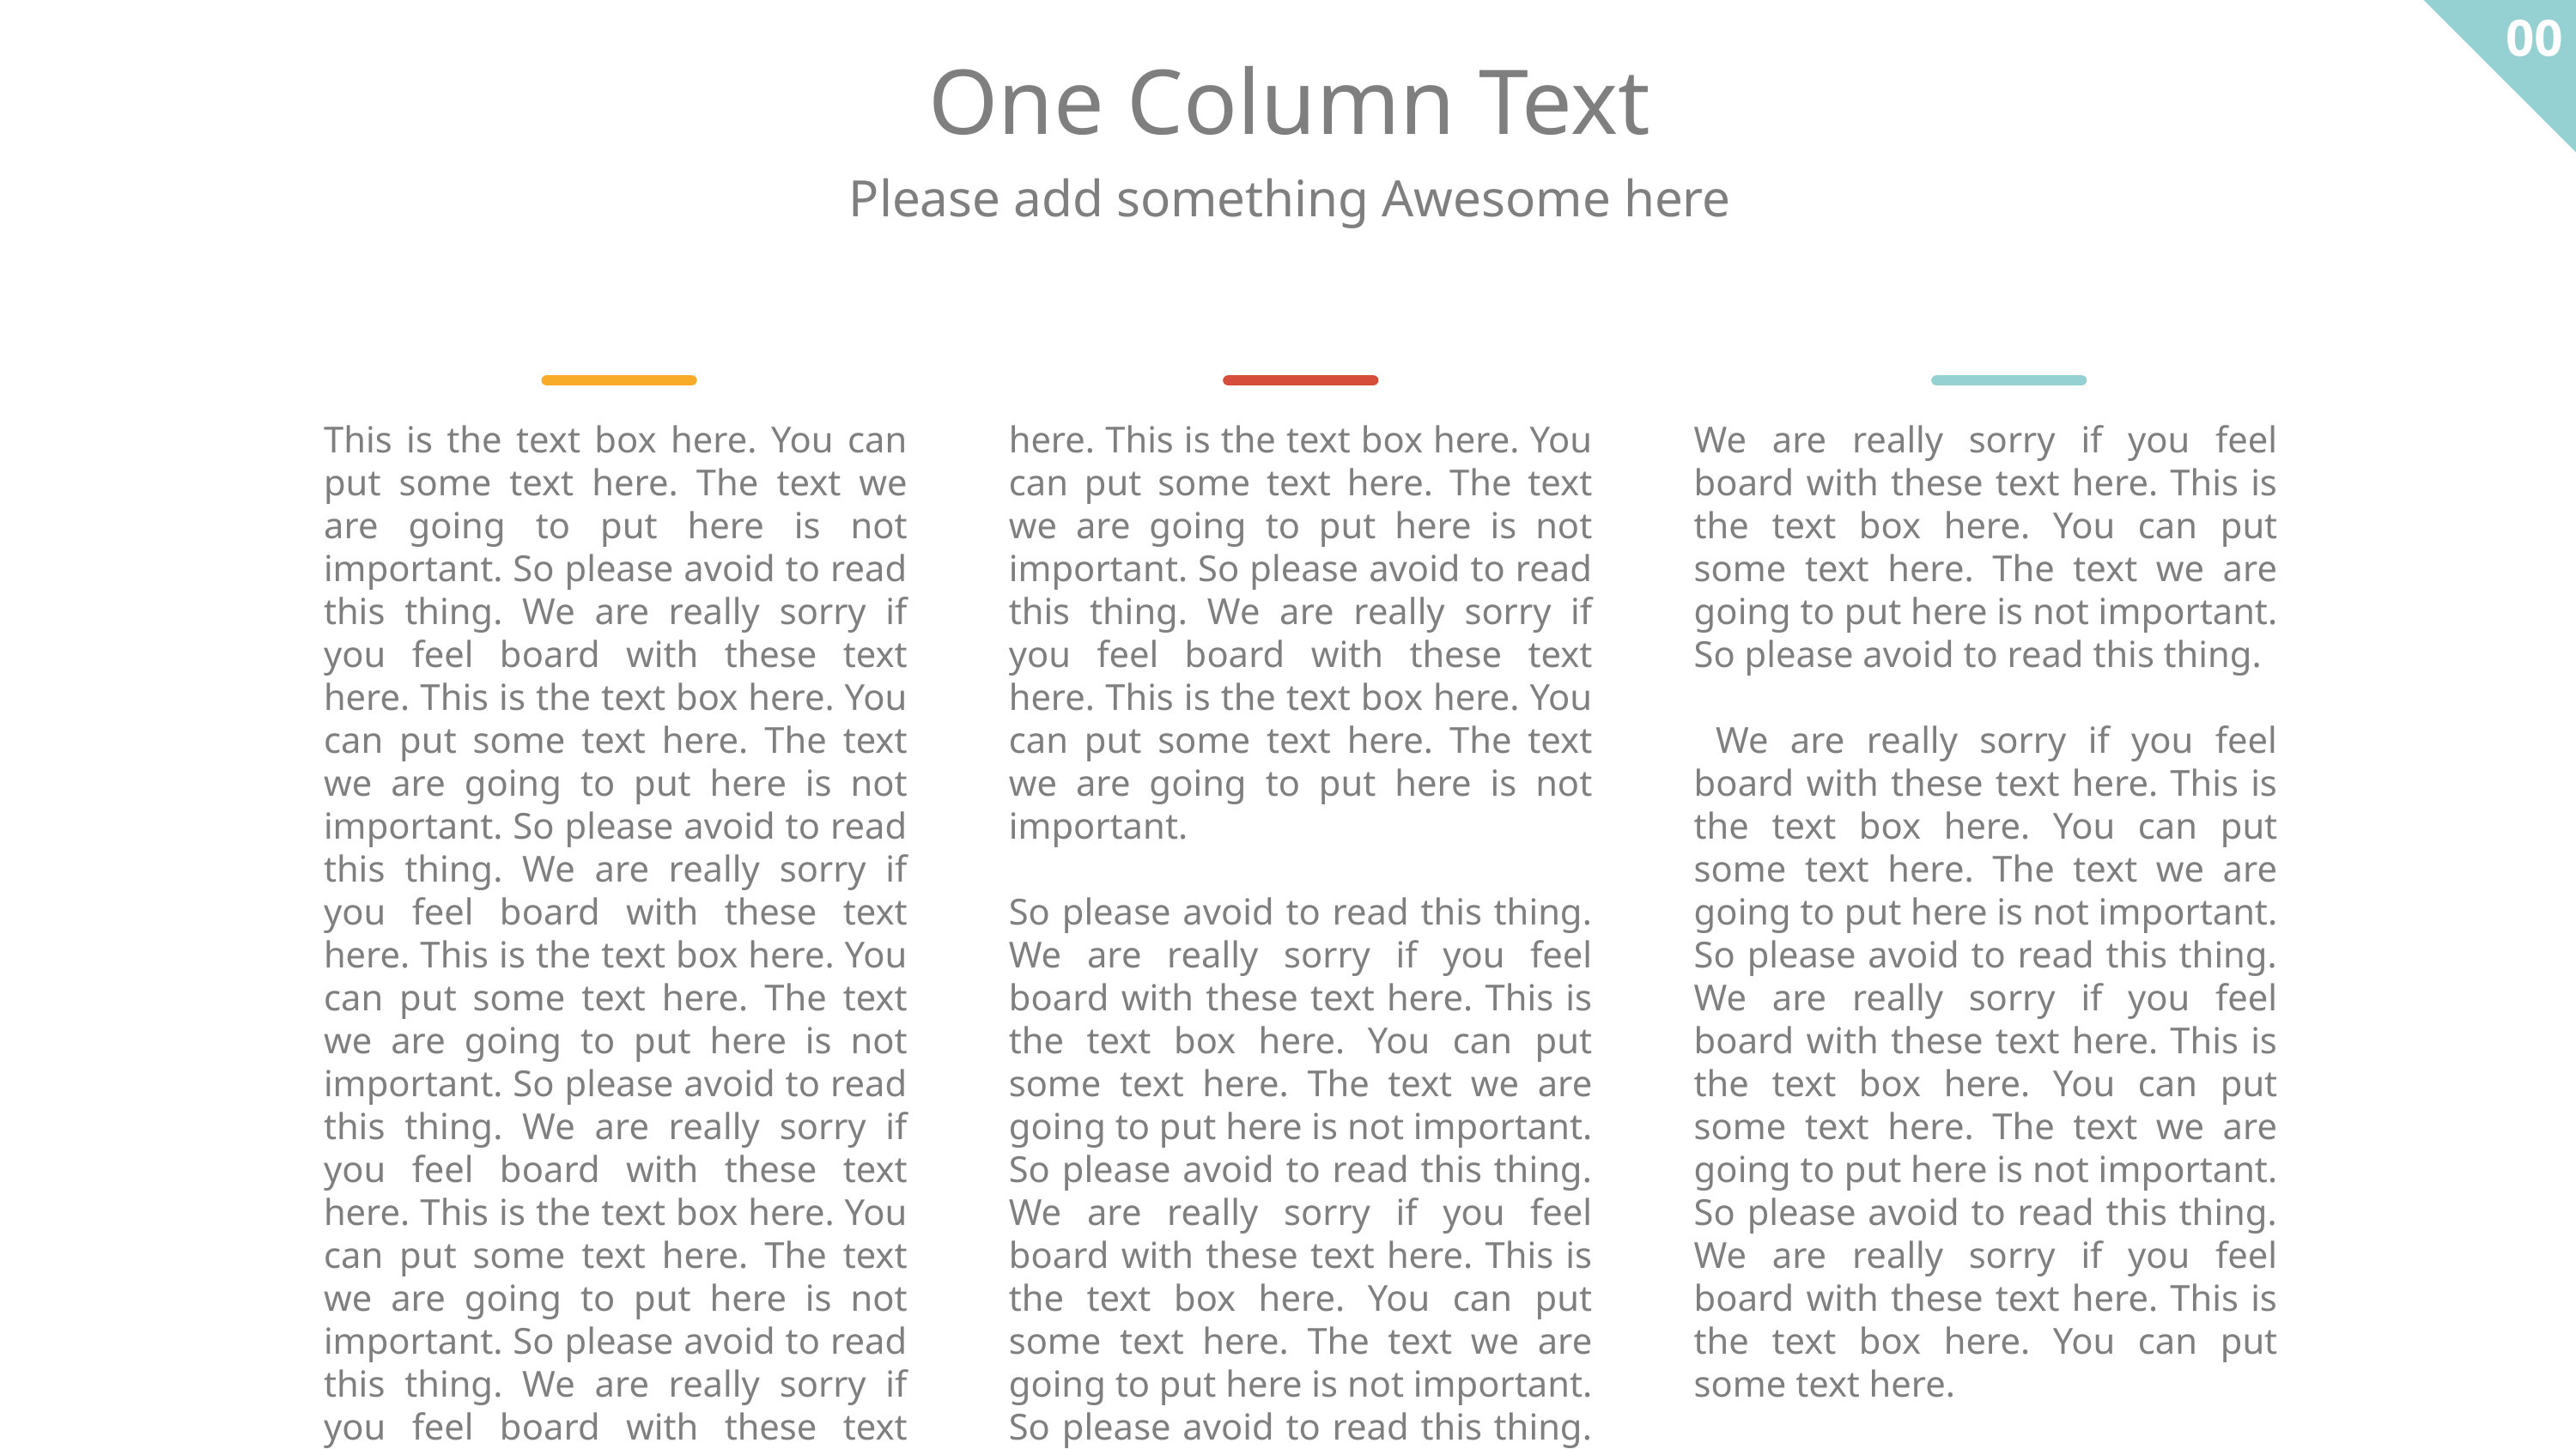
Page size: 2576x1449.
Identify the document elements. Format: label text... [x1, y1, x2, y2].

text_box One Column Text [915, 39, 1664, 160]
text_box [540, 374, 698, 386]
text_box This is the text box here. You can put some text here. The text we are going to put here is not important. So please avoid to read this thing. We are really sorry if you feel board with these text here. This is the text box here. You can put some text here. The text we are going to put here is not important. So please avoid to read this thing. We are really sorry if you feel board with these text here. This is the text box here. You can put some text here. The text we are going to put here is not important. So please avoid to read this thing. We are really sorry if you feel board with these text here. This is the text box here. You can put some text here. The text we are going to put here is not important. So please avoid to read this thing. We are really sorry if you feel board with these text here. This is the text box here. You can put some text here. The text we are going to put here is not important. So please avoid to read this thing. We are really sorry if you feel board with these text here. This is the text box here. You can put some text here. The text we are going to put here is not important. So please avoid to read this thing. We are really sorry if you feel board with these text here. This is the text box here. You can put some text here. The text we are going to put here is not important. So please avoid to read this thing. We are really sorry if you feel board with these text here. This is the text box here. You can put some text here. The text we are going to put here is not important. So please avoid to read this thing. We are really sorry if you feel board with these text here. This is the text box here. You can put some text here. The text we are going to put here is not important. So please avoid to read this thing. We are really sorry if you feel board with these text here. This is the text box here. You can put some text here. The text we are going to put here is not important. So please avoid to read this thing. We are really sorry if you feel board with these text here. This is the text box here. You can put some text here. The text we are going to put here is not important. So please avoid to read this thing. We are really sorry if you feel board with these text here. This is the text box here. You can put some text here. [311, 410, 2291, 1329]
text_box Please add something Awesome here [835, 160, 1744, 233]
text_box [1222, 374, 1380, 386]
text_box [1930, 374, 2088, 386]
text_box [2423, 0, 2576, 153]
